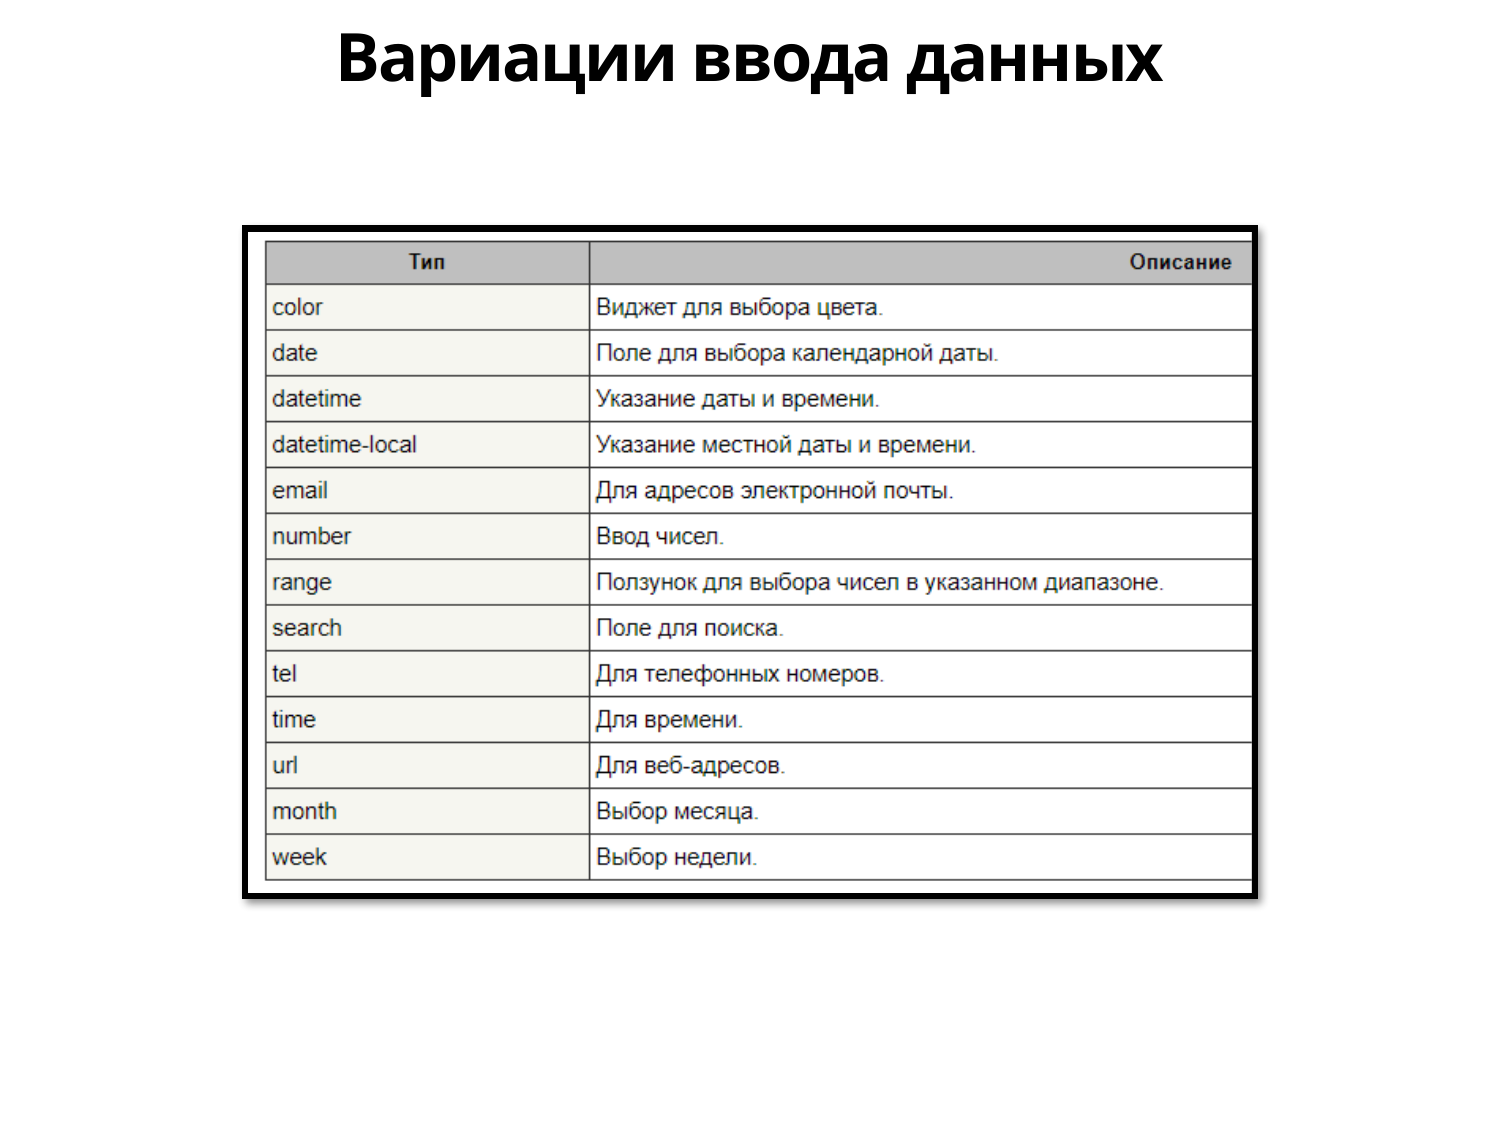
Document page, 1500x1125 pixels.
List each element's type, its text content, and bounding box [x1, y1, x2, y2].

text_box Вариации ввода данных [0, 7, 1500, 102]
picture [247, 231, 1252, 894]
